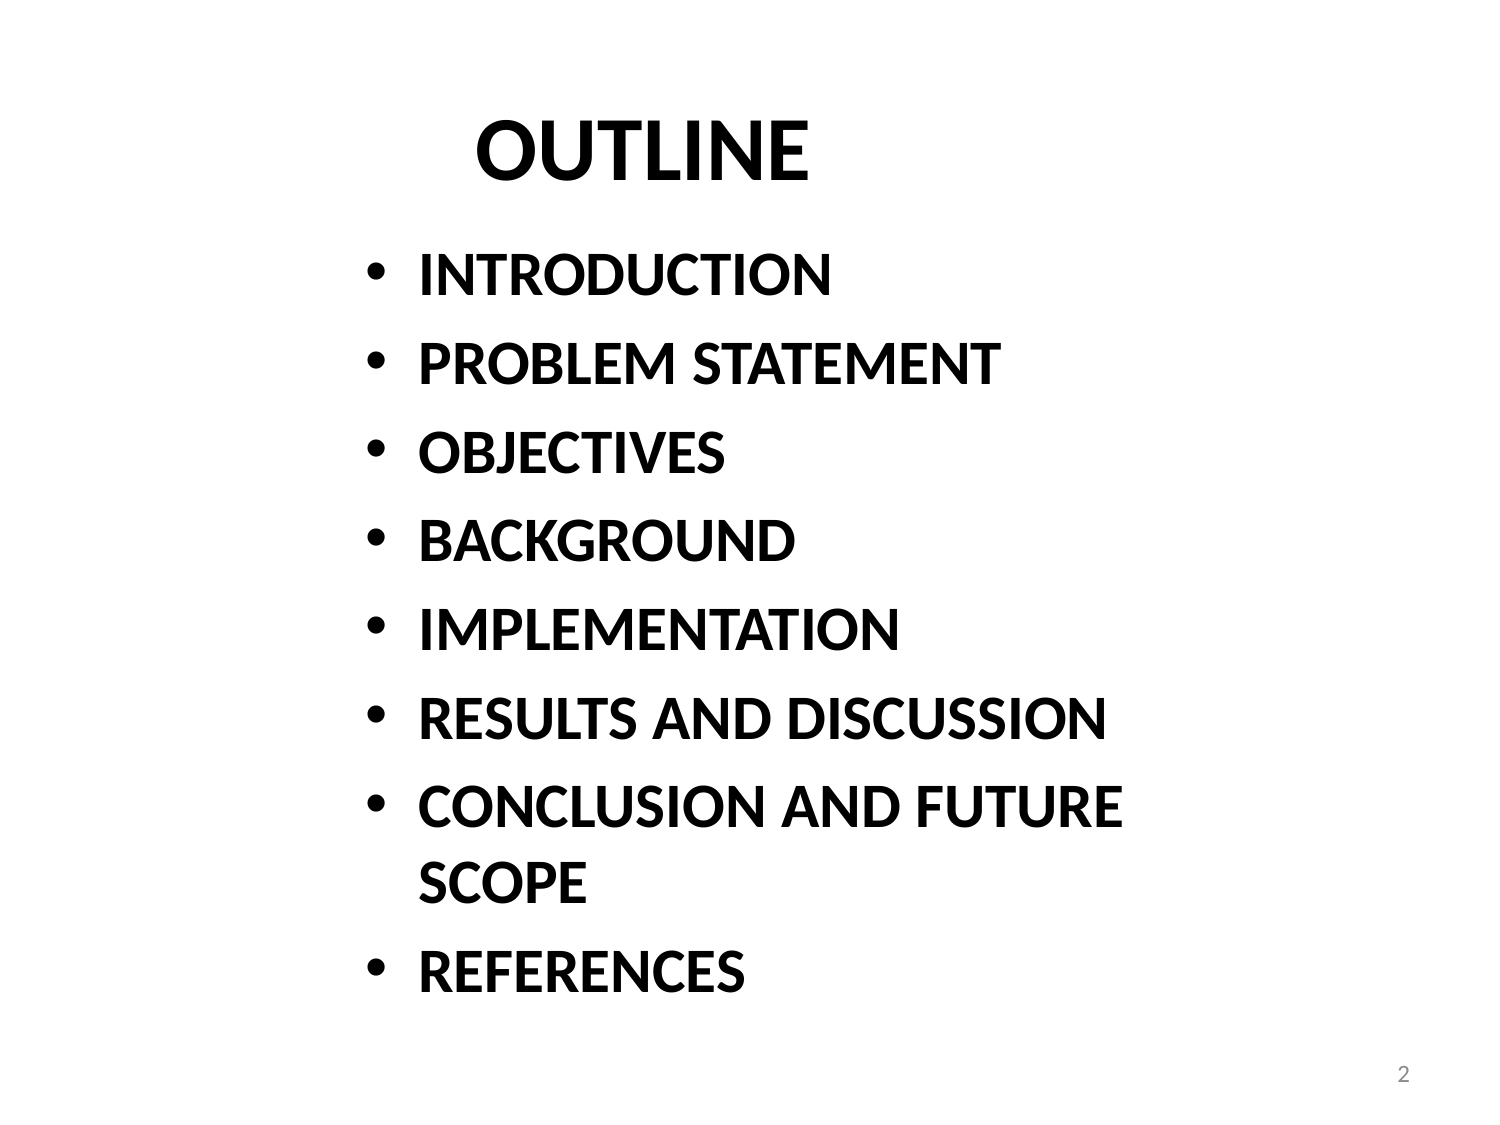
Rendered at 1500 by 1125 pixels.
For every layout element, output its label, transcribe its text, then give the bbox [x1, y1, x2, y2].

slide_number 2 [1074, 1042, 1425, 1103]
list Introduction problem statement objectives background Implementation Results and discussion Conclusion and Future Scope References [350, 224, 1238, 1013]
title OUTLINE [162, 50, 1125, 238]
